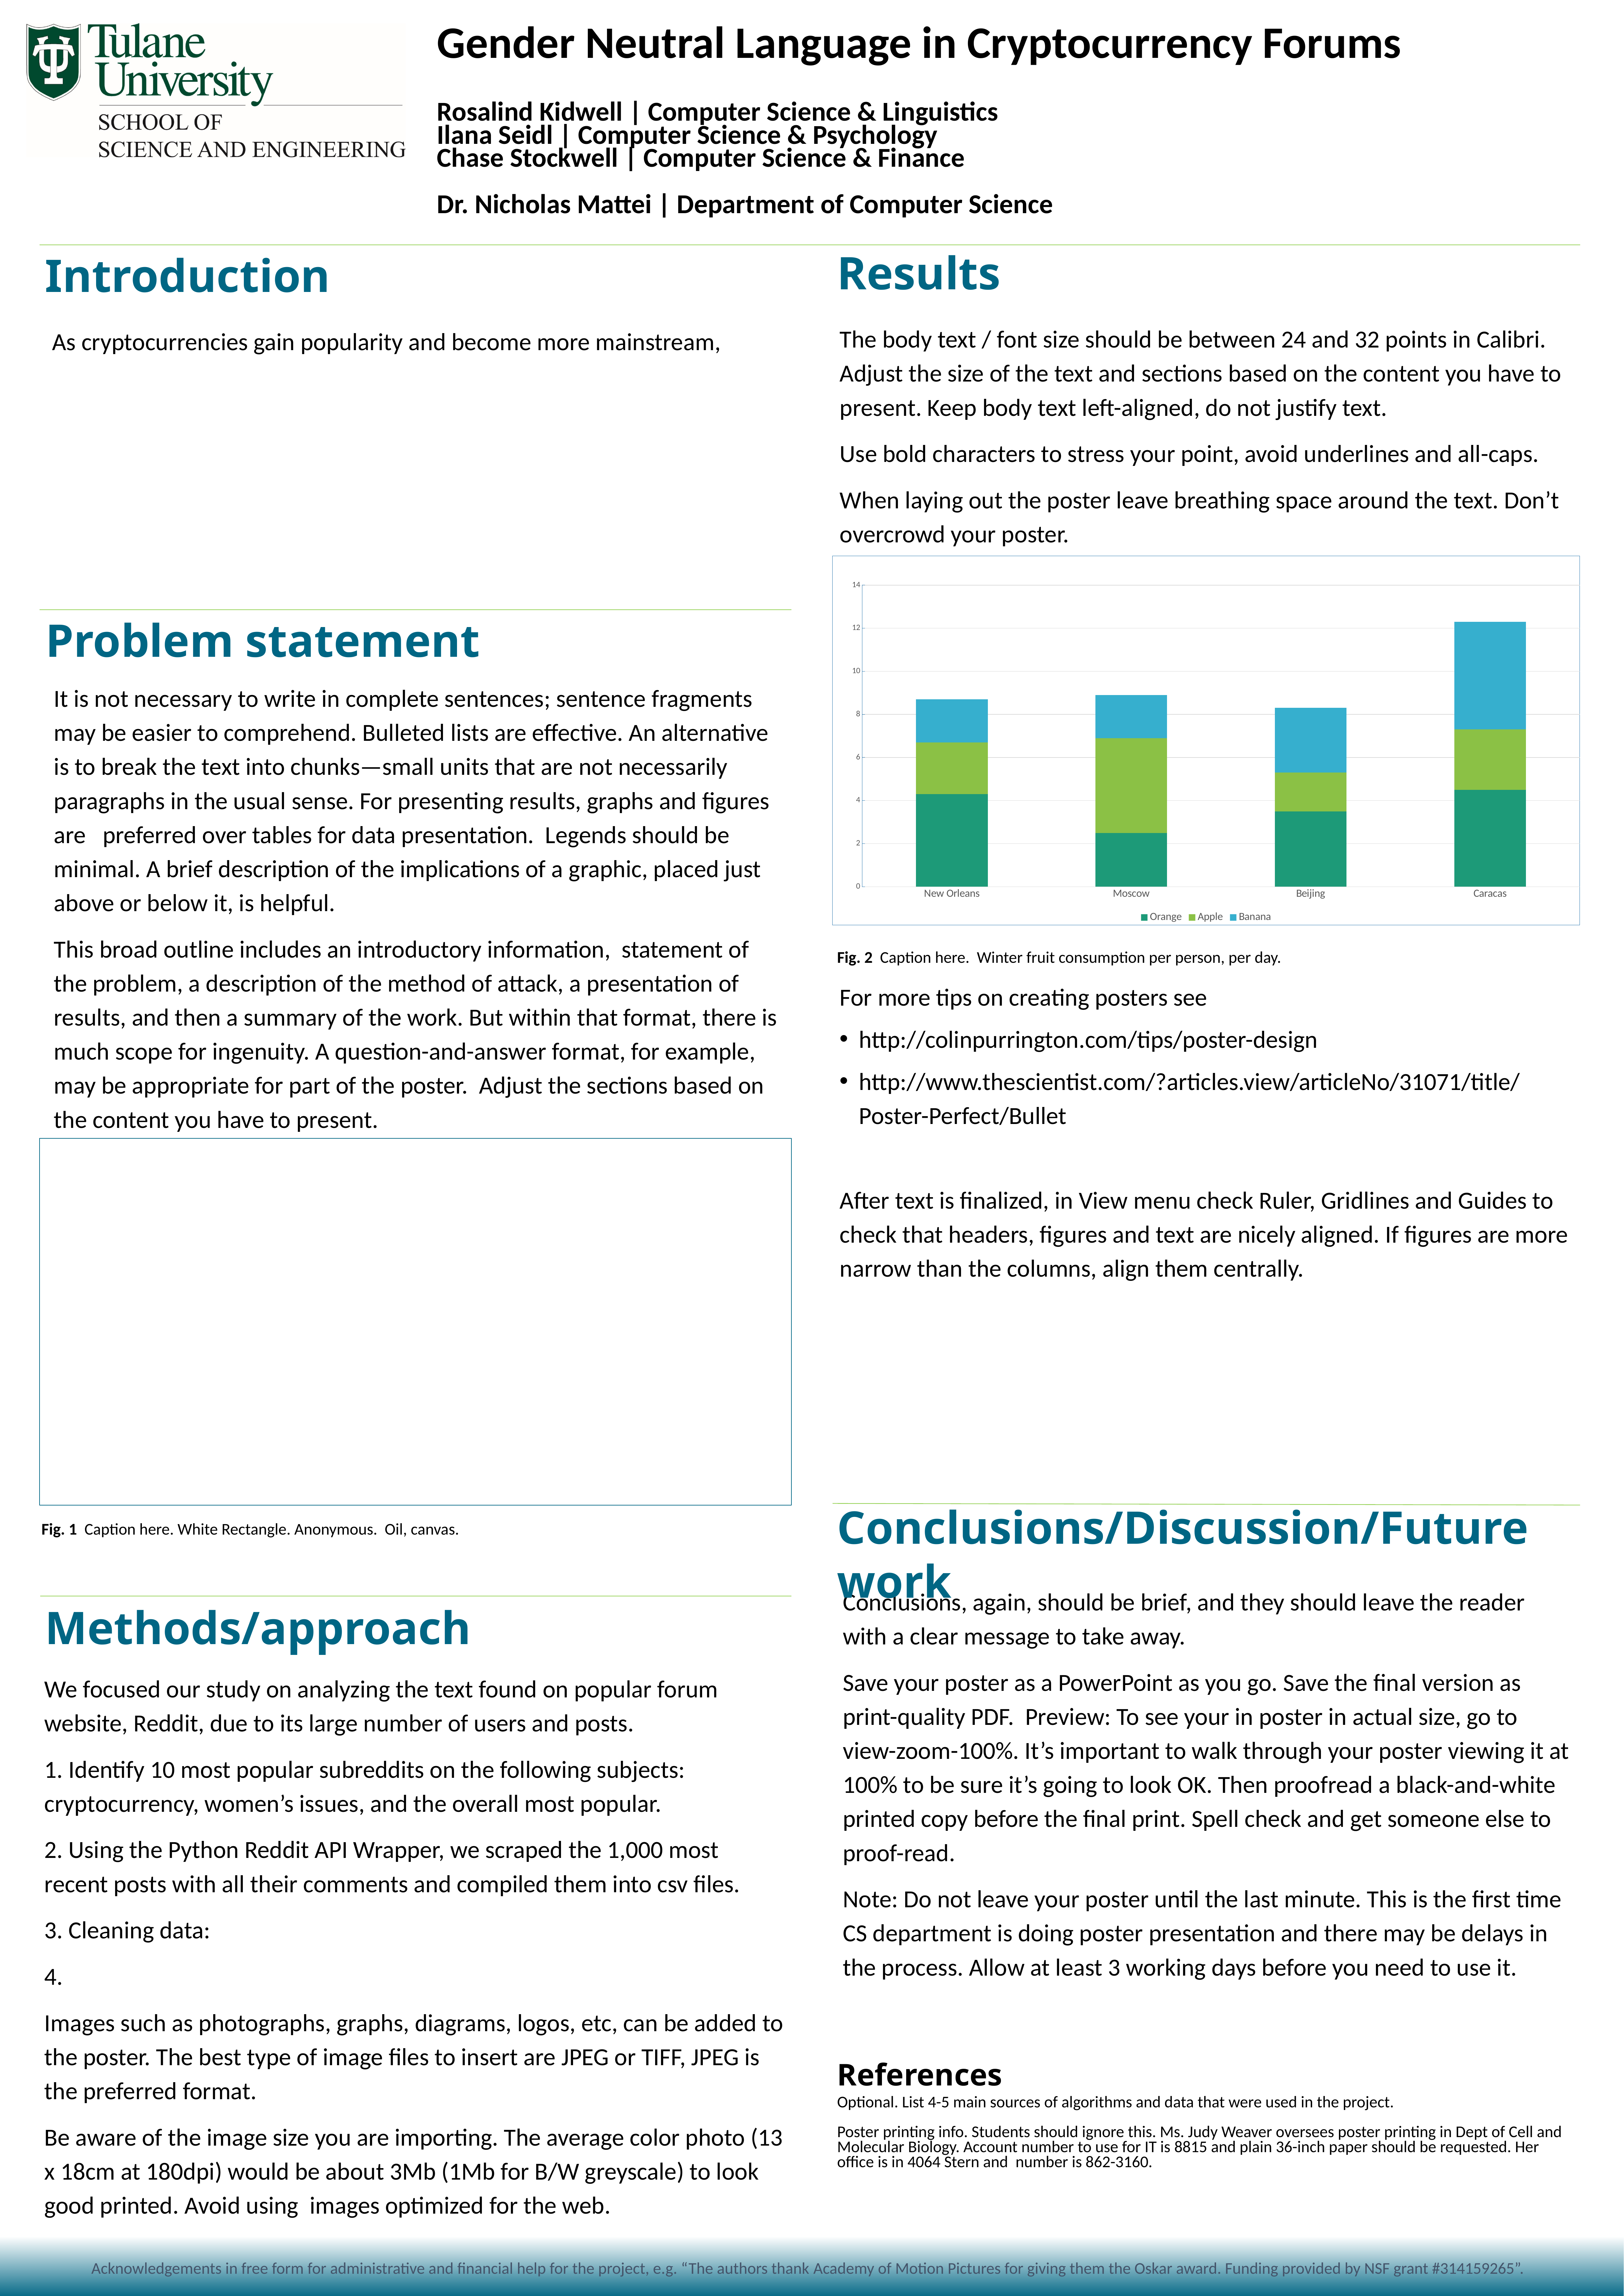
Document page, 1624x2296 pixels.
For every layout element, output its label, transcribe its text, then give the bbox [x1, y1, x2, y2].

text_box As cryptocurrencies gain popularity and become more mainstream, [40, 312, 792, 600]
picture [26, 23, 406, 157]
text_box We focused our study on analyzing the text found on popular forum website, Reddit, due to its large number of users and posts. 1. Identify 10 most popular subreddits on the following subjects: cryptocurrency, women’s issues, and the overall most popular. 2. Using the Python Reddit API Wrapper, we scraped the 1,000 most recent posts with all their comments and compiled them into csv files. 3. Cleaning data: 4. Images such as photographs, graphs, diagrams, logos, etc, can be added to the poster. The best type of image files to insert are JPEG or TIFF, JPEG is the preferred format. Be aware of the image size you are importing. The average color photo (13 x 18cm at 180dpi) would be about 3Mb (1Mb for B/W greyscale) to look good printed. Avoid using images optimized for the web. [40, 1666, 792, 2221]
text_box Conclusions, again, should be brief, and they should leave the reader with a clear message to take away. Save your poster as a PowerPoint as you go. Save the final version as print-quality PDF. Preview: To see your in poster in actual size, go to view-zoom-100%. It’s important to walk through your poster viewing it at 100% to be sure it’s going to look OK. Then proofread a black-and-white printed copy before the final print. Spell check and get someone else to proof-read. Note: Do not leave your poster until the last minute. This is the first time CS department is doing poster presentation and there may be delays in the process. Allow at least 3 working days before you need to use it. [832, 1573, 1584, 2010]
text_box [40, 1138, 792, 1505]
text_box [1222, 2241, 1596, 2291]
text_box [832, 1497, 1580, 1556]
text_box Gender Neutral Language in Cryptocurrency Forums [432, 11, 1624, 70]
text_box Fig. 2 Caption here. Winter fruit consumption per person, per day. [832, 940, 1372, 969]
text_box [40, 1596, 792, 1657]
text_box [0, 0, 1624, 220]
text_box References Optional. List 4-5 main sources of algorithms and data that were used in the project. Poster printing info. Students should ignore this. Ms. Judy Weaver oversees poster printing in Dept of Cell and Molecular Biology. Account number to use for IT is 8815 and plain 36-inch paper should be requested. Her office is in 4064 Stern and number is 862-3160. [832, 2053, 1580, 2173]
chart [832, 556, 1580, 925]
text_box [40, 245, 1580, 304]
text_box Rosalind Kidwell | Computer Science & Linguistics Ilana Seidl | Computer Science & Psychology Chase Stockwell | Computer Science & Finance Dr. Nicholas Mattei | Department of Computer Science [432, 100, 1492, 221]
text_box [41, 2242, 1211, 2292]
text_box It is not necessary to write in complete sentences; sentence fragments may be easier to comprehend. Bulleted lists are effective. An alternative is to break the text into chunks—small units that are not necessarily paragraphs in the usual sense. For presenting results, graphs and figures are preferred over tables for data presentation. Legends should be minimal. A brief description of the implications of a graphic, placed just above or below it, is helpful. This broad outline includes an introductory information, statement of the problem, a description of the method of attack, a presentation of results, and then a summary of the work. But within that format, there is much scope for ingenuity. A question-and-answer format, for example, may be appropriate for part of the poster. Adjust the sections based on the content you have to present. [42, 669, 792, 936]
text_box Acknowledgements in free form for administrative and financial help for the project, e.g. “The authors thank Academy of Motion Pictures for giving them the Oskar award. Funding provided by NSF grant #314159265”. [0, 2237, 1624, 2296]
text_box Fig. 1 Caption here. White Rectangle. Anonymous. Oil, canvas. [37, 1512, 580, 1541]
text_box Results [832, 242, 1188, 245]
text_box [40, 609, 792, 669]
text_box The body text / font size should be between 24 and 32 points in Calibri. Adjust the size of the text and sections based on the content you have to present. Keep body text left-aligned, do not justify text. Use bold characters to stress your point, avoid underlines and all-caps. When laying out the poster leave breathing space around the text. Don’t overcrowd your poster. For more tips on creating posters see http://colinpurrington.com/tips/poster-design http://www.thescientist.com/?articles.view/articleNo/31071/title/Poster-Perfect/Bullet After text is finalized, in View menu check Ruler, Gridlines and Guides to check that headers, figures and text are nicely aligned. If figures are more narrow than the columns, align them centrally. [832, 314, 1580, 515]
